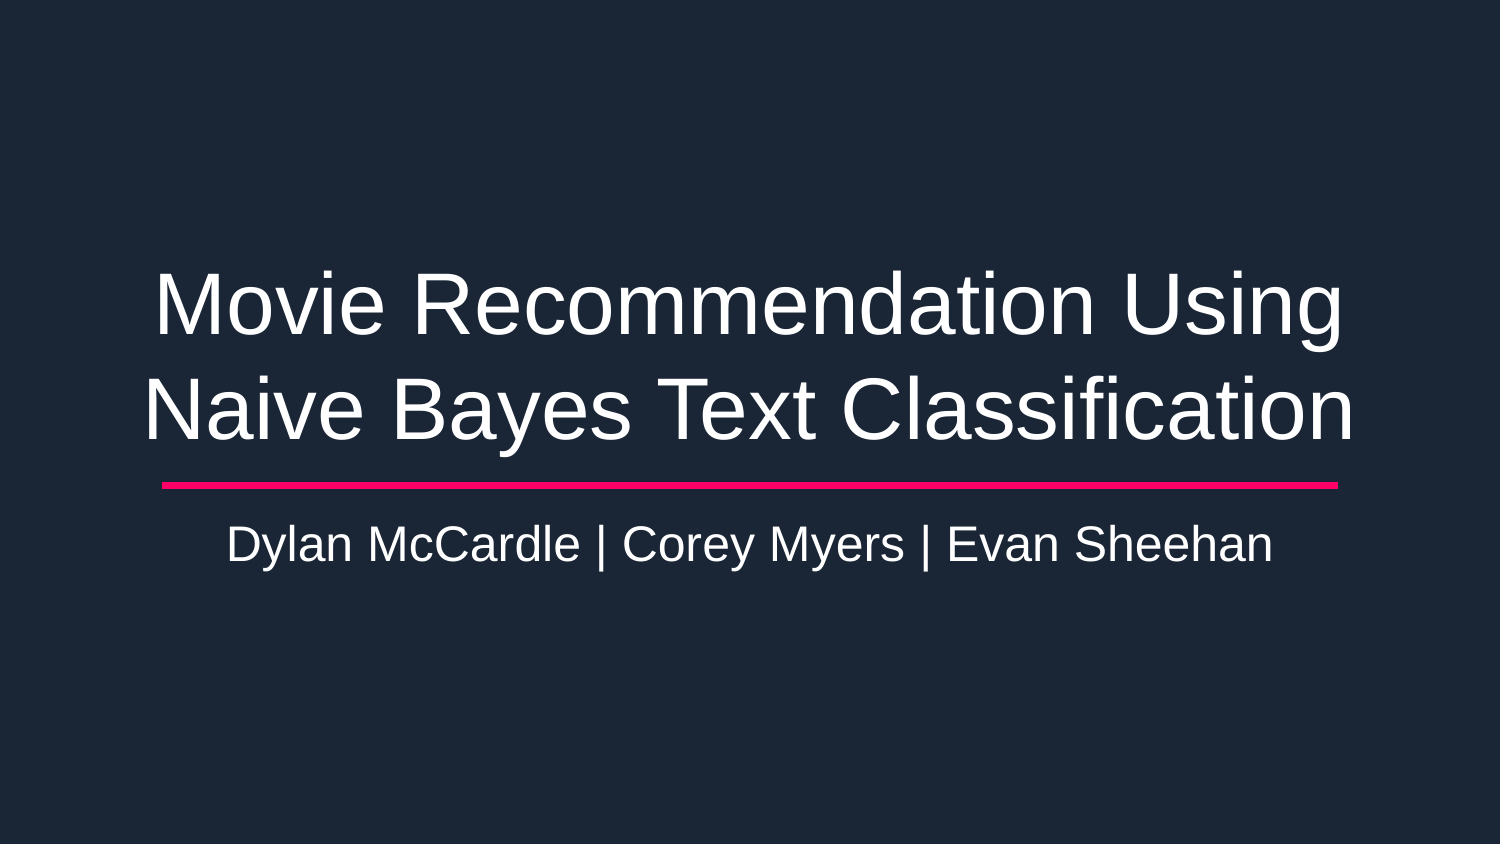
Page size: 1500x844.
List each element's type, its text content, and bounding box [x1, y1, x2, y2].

title Movie Recommendation Using Naive Bayes Text Classification [51, 260, 1449, 472]
subtitle Dylan McCardle | Corey Myers | Evan Sheehan [51, 496, 1449, 584]
